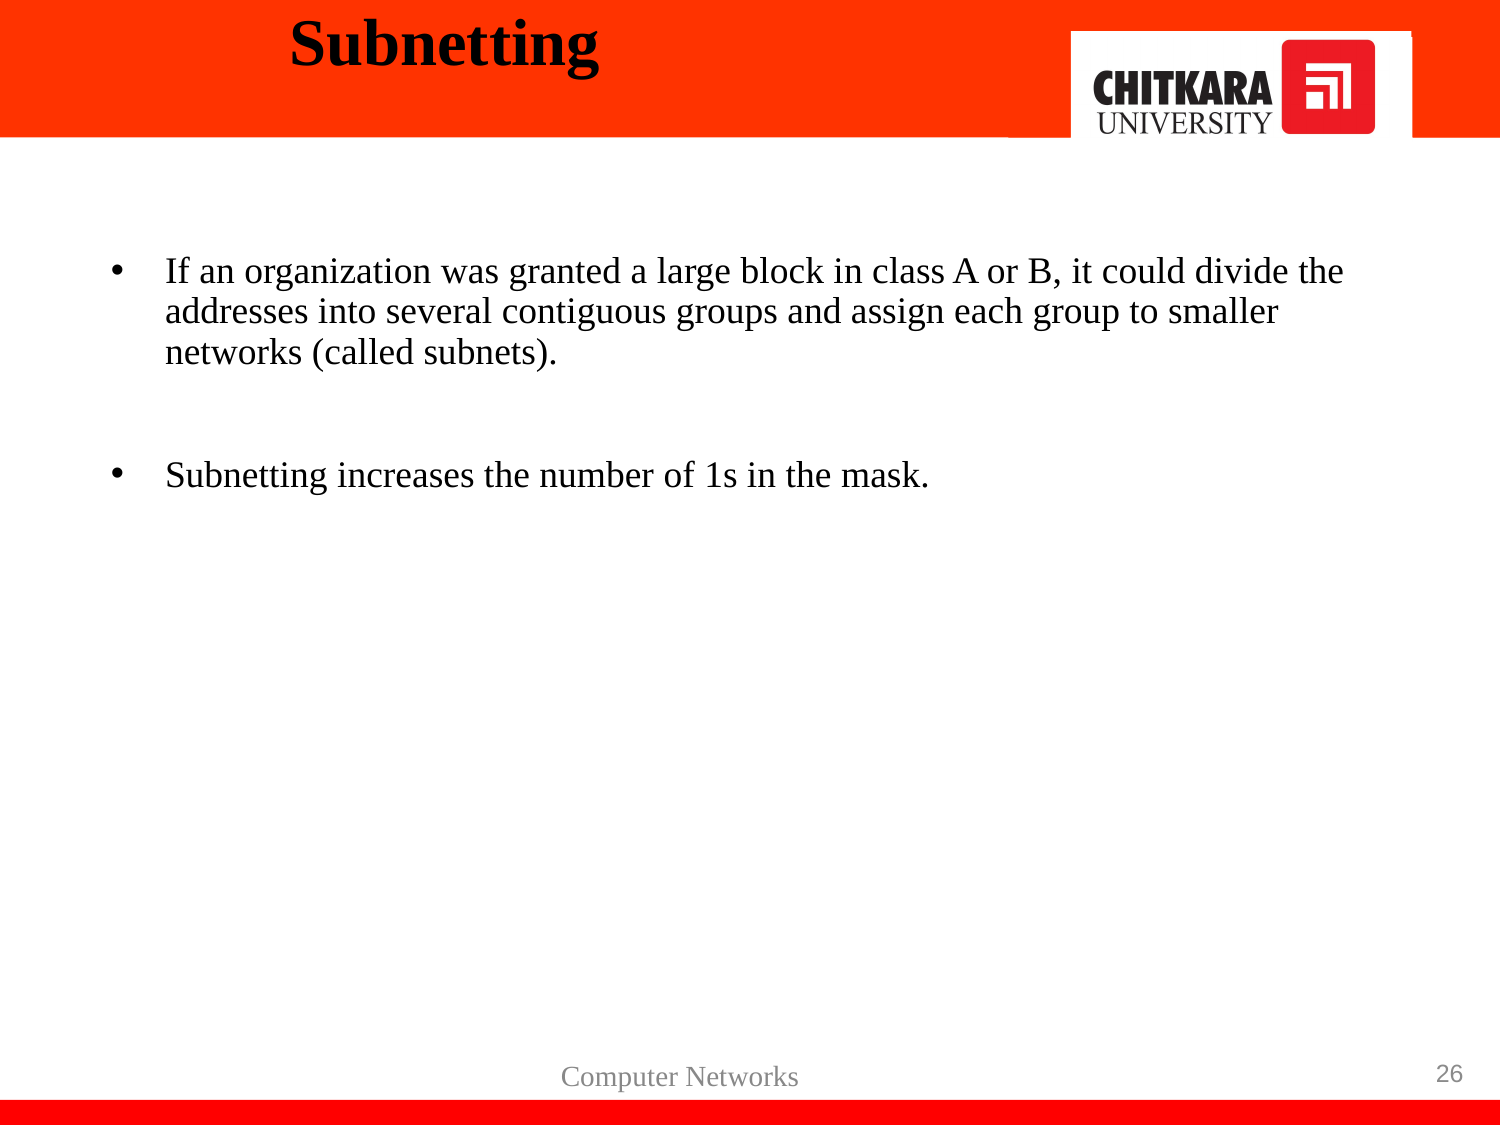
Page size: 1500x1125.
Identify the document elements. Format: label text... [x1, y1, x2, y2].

list If an organization was granted a large block in class A or B, it could divide the addresses into several contiguous groups and assign each group to smaller networks (called subnets). Subnetting increases the number of 1s in the mask. [75, 177, 1425, 1005]
text_box 26 [1028, 1042, 1479, 1103]
text_box Subnetting [253, 0, 993, 150]
text_box Computer Networks [329, 1044, 1140, 1105]
picture [1074, 37, 1390, 138]
